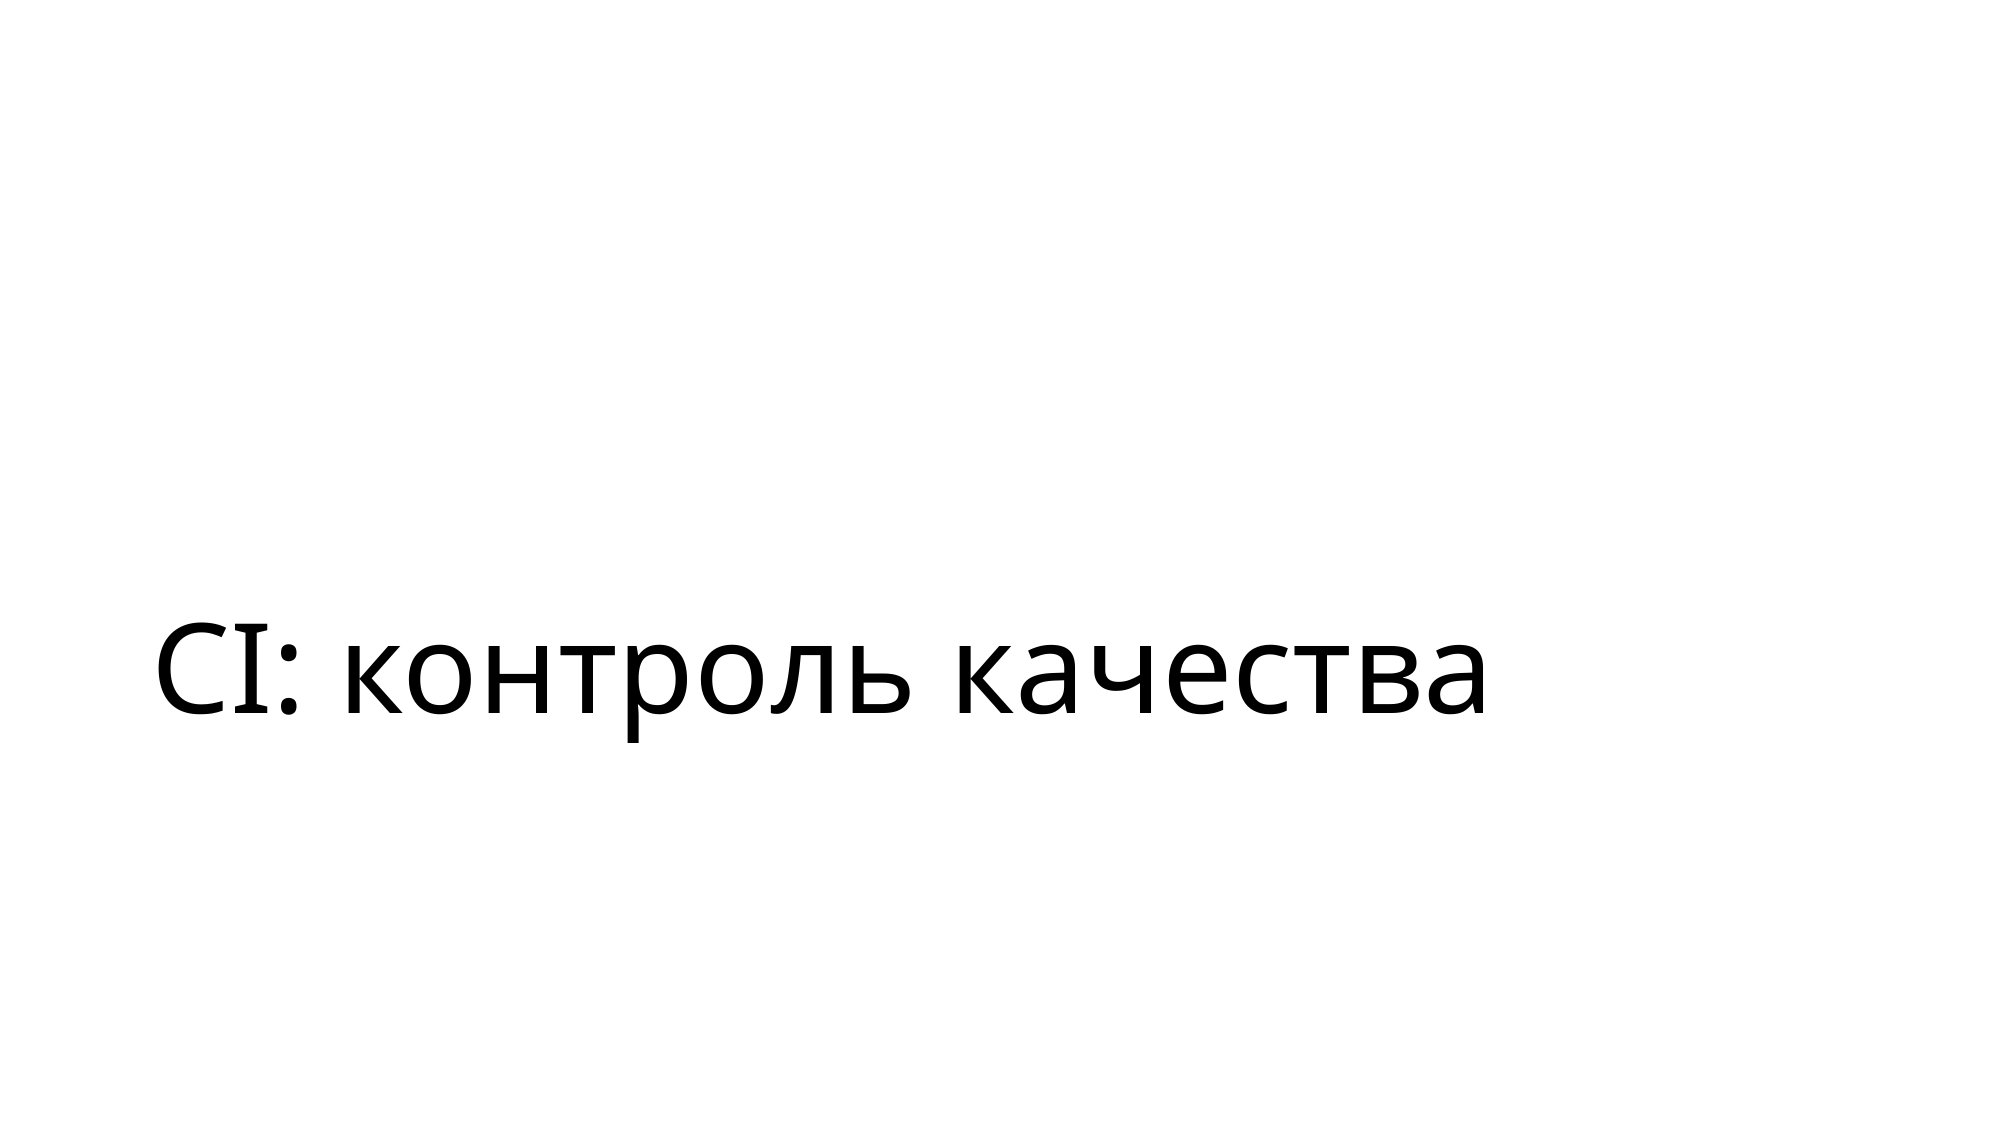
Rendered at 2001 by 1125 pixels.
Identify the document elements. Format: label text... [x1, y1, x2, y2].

title CI: контроль качества [136, 280, 1862, 749]
